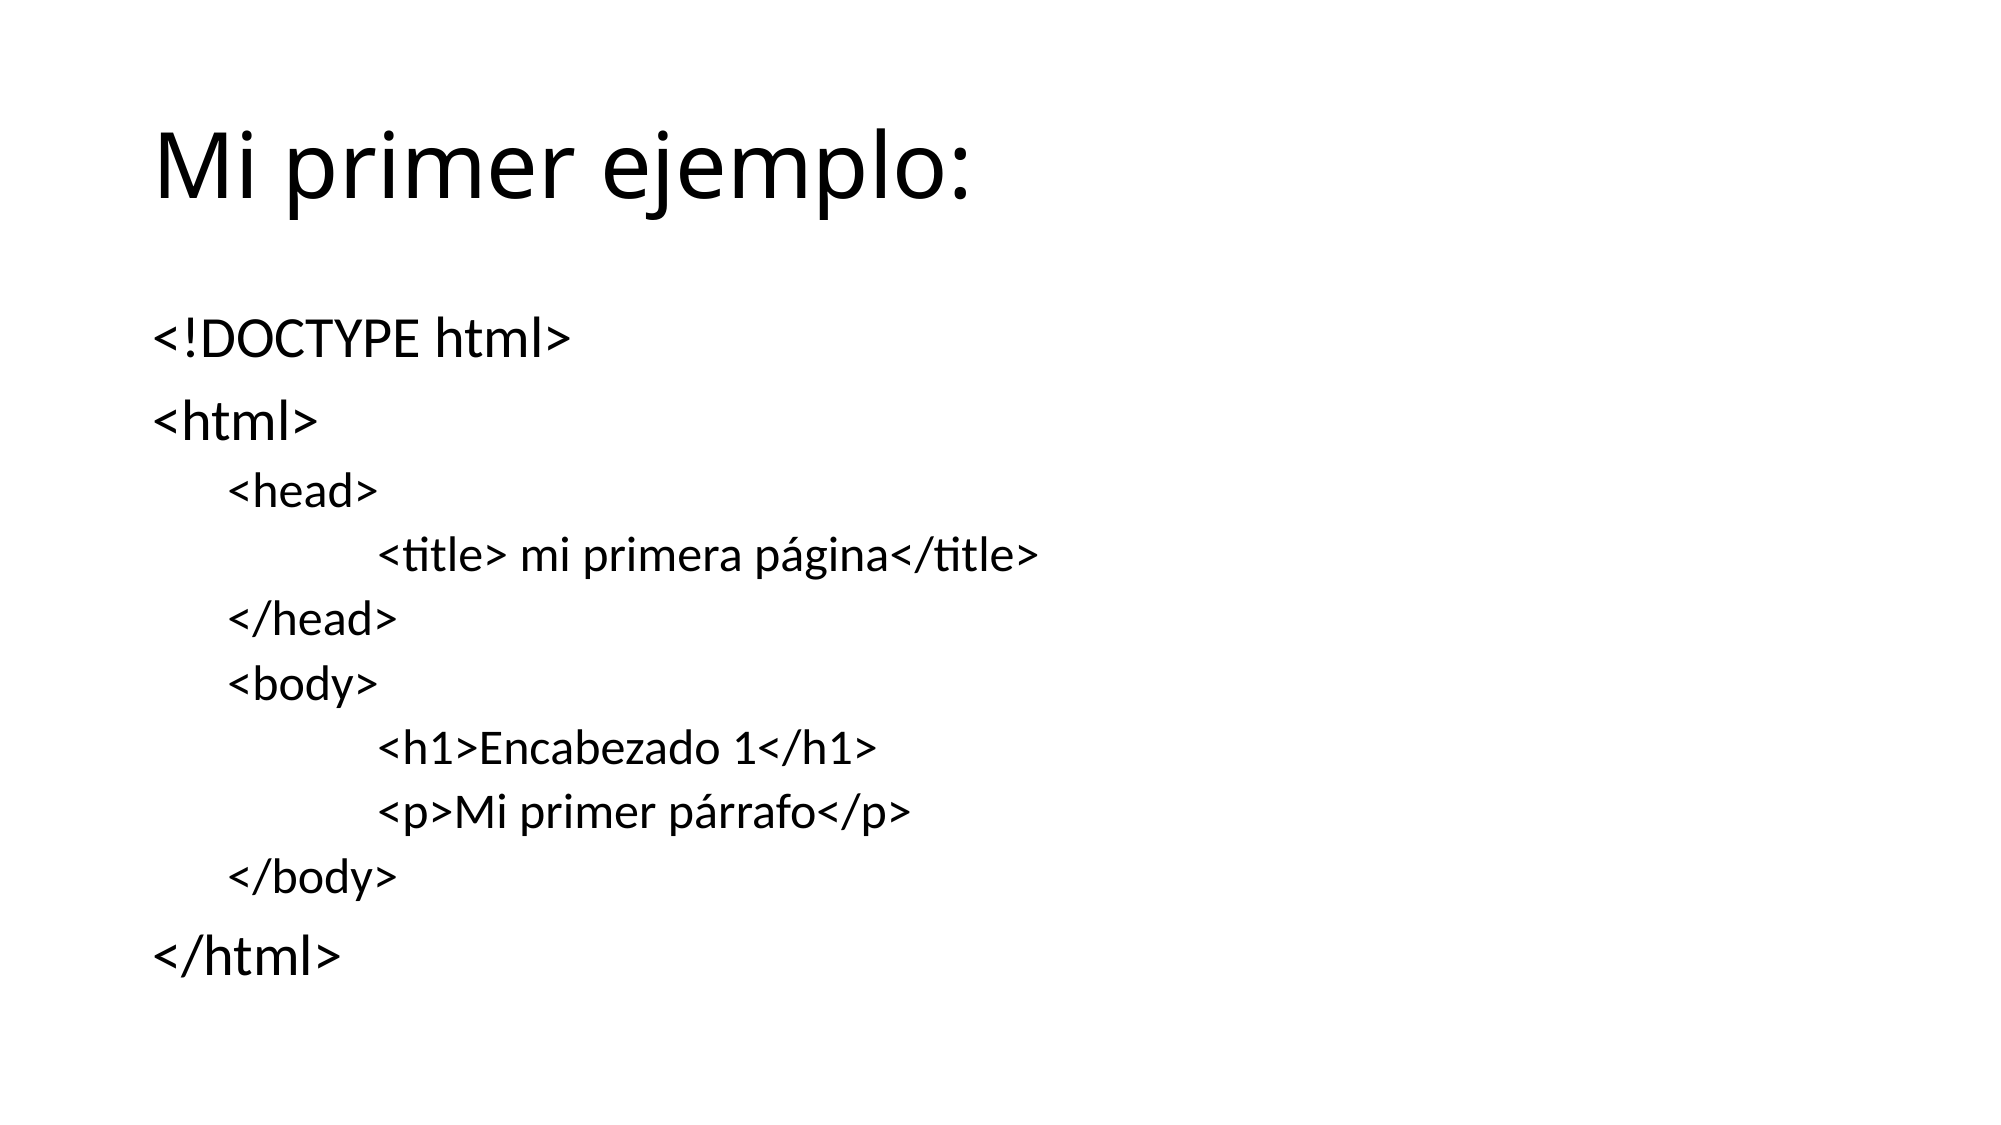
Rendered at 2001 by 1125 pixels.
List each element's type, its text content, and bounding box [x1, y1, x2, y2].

list <!DOCTYPE html> <html> <head> <title> mi primera página</title> </head> <body> <h1>Encabezado 1</h1> <p>Mi primer párrafo</p> </body> </html> [137, 299, 1863, 1014]
title Mi primer ejemplo: [137, 59, 1863, 278]
